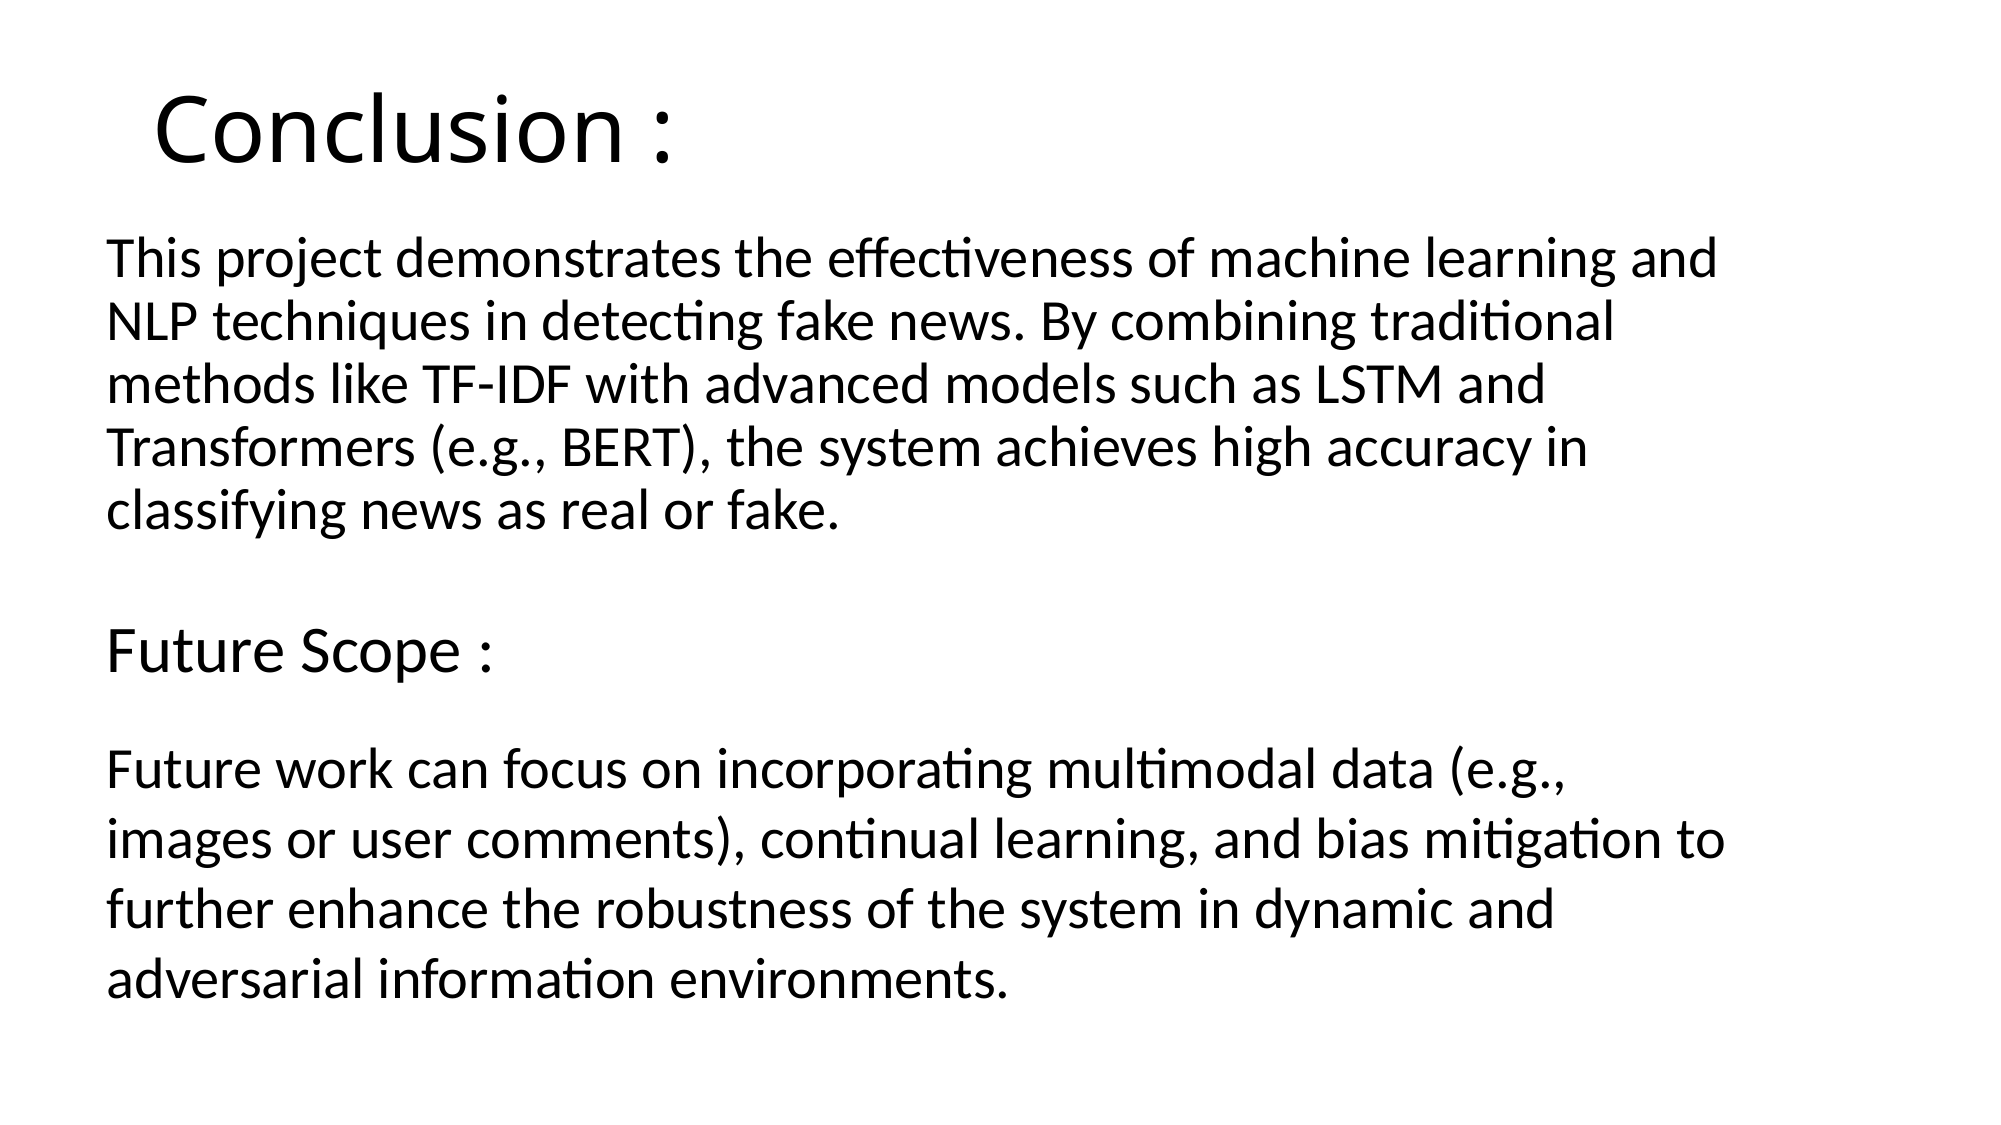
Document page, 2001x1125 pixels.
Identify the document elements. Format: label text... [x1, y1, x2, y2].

list This project demonstrates the effectiveness of machine learning and NLP techniques in detecting fake news. By combining traditional methods like TF-IDF with advanced models such as LSTM and Transformers (e.g., BERT), the system achieves high accuracy in classifying news as real or fake. [91, 219, 1817, 465]
text_box Future Scope : Future work can focus on incorporating multimodal data (e.g., images or user comments), continual learning, and bias mitigation to further enhance the robustness of the system in dynamic and adversarial information environments. [91, 598, 1750, 1018]
title Conclusion : [137, 59, 1863, 206]
